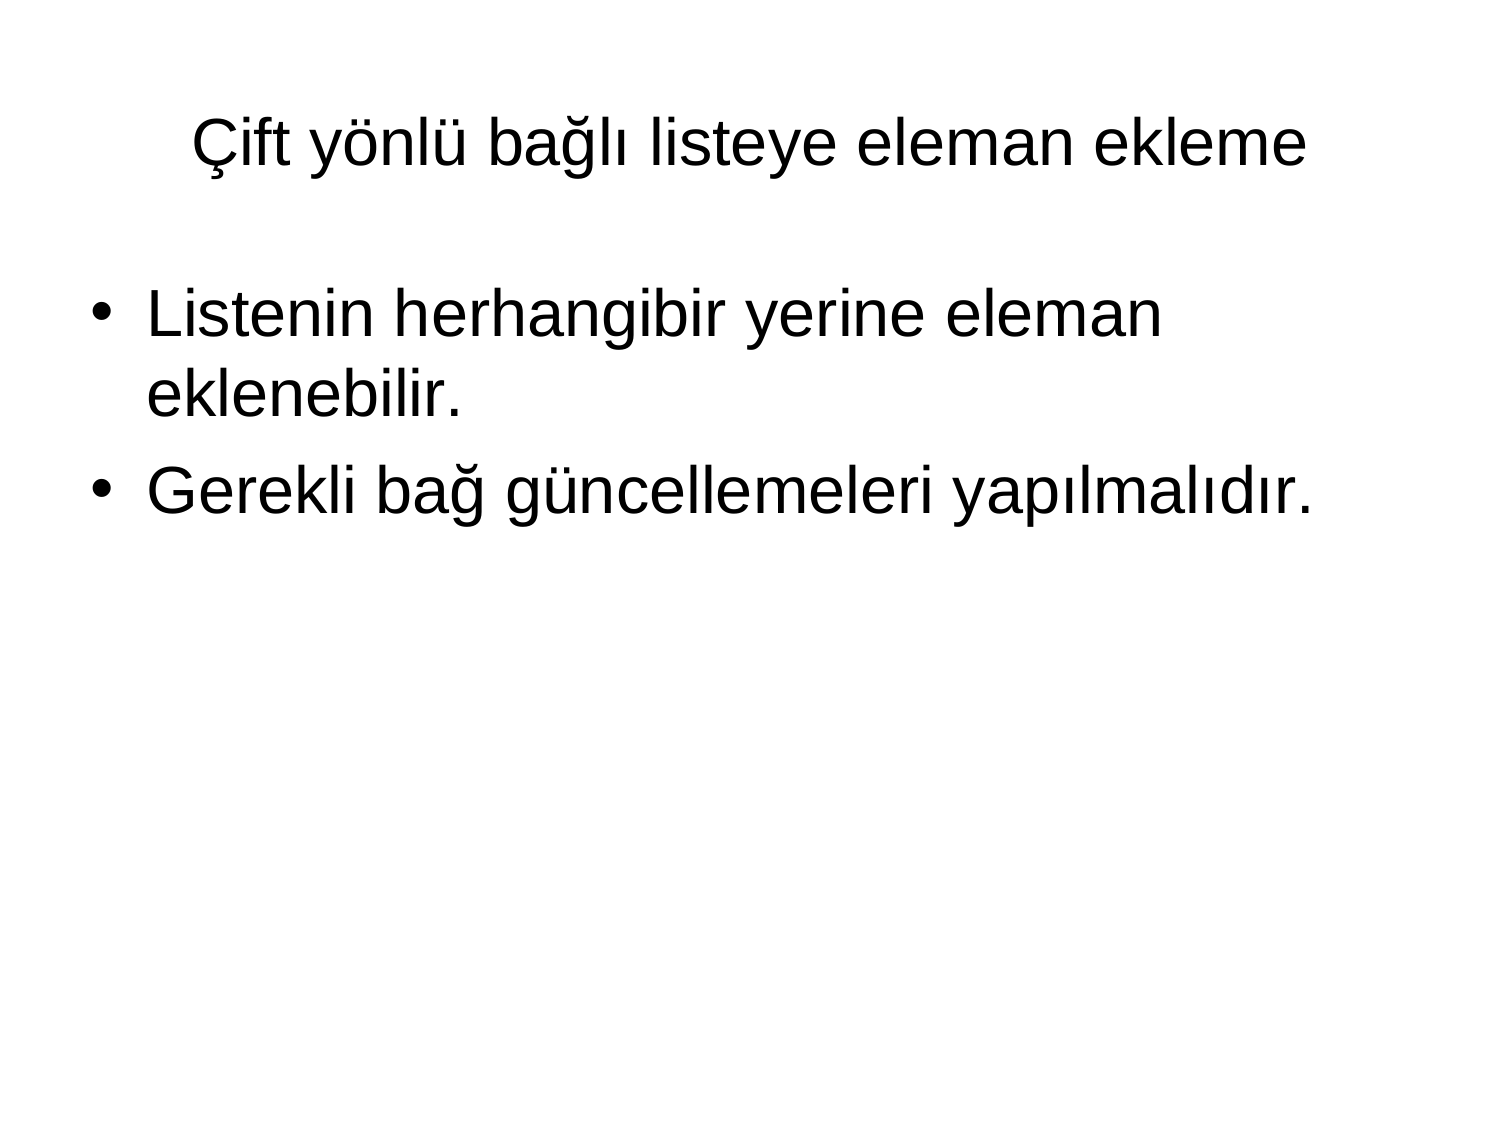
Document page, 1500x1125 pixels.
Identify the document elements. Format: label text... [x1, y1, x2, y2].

title Çift yönlü bağlı listeye eleman ekleme [75, 45, 1425, 233]
list Listenin herhangibir yerine eleman eklenebilir. Gerekli bağ güncellemeleri yapılmalıdır. [75, 262, 1425, 1005]
